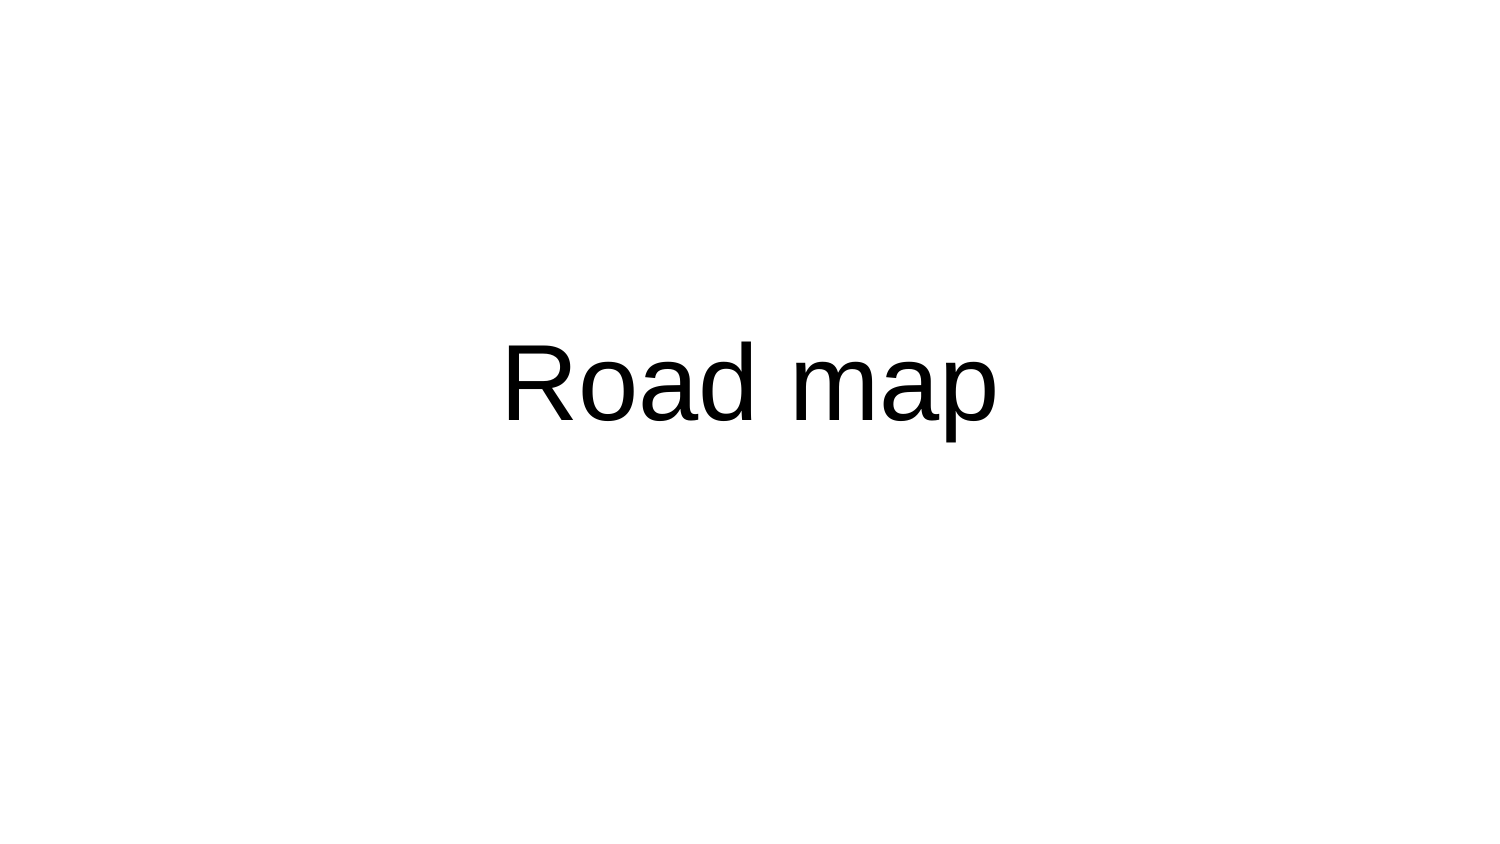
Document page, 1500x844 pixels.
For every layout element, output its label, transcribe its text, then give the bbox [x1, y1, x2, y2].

title Road map [51, 122, 1449, 459]
